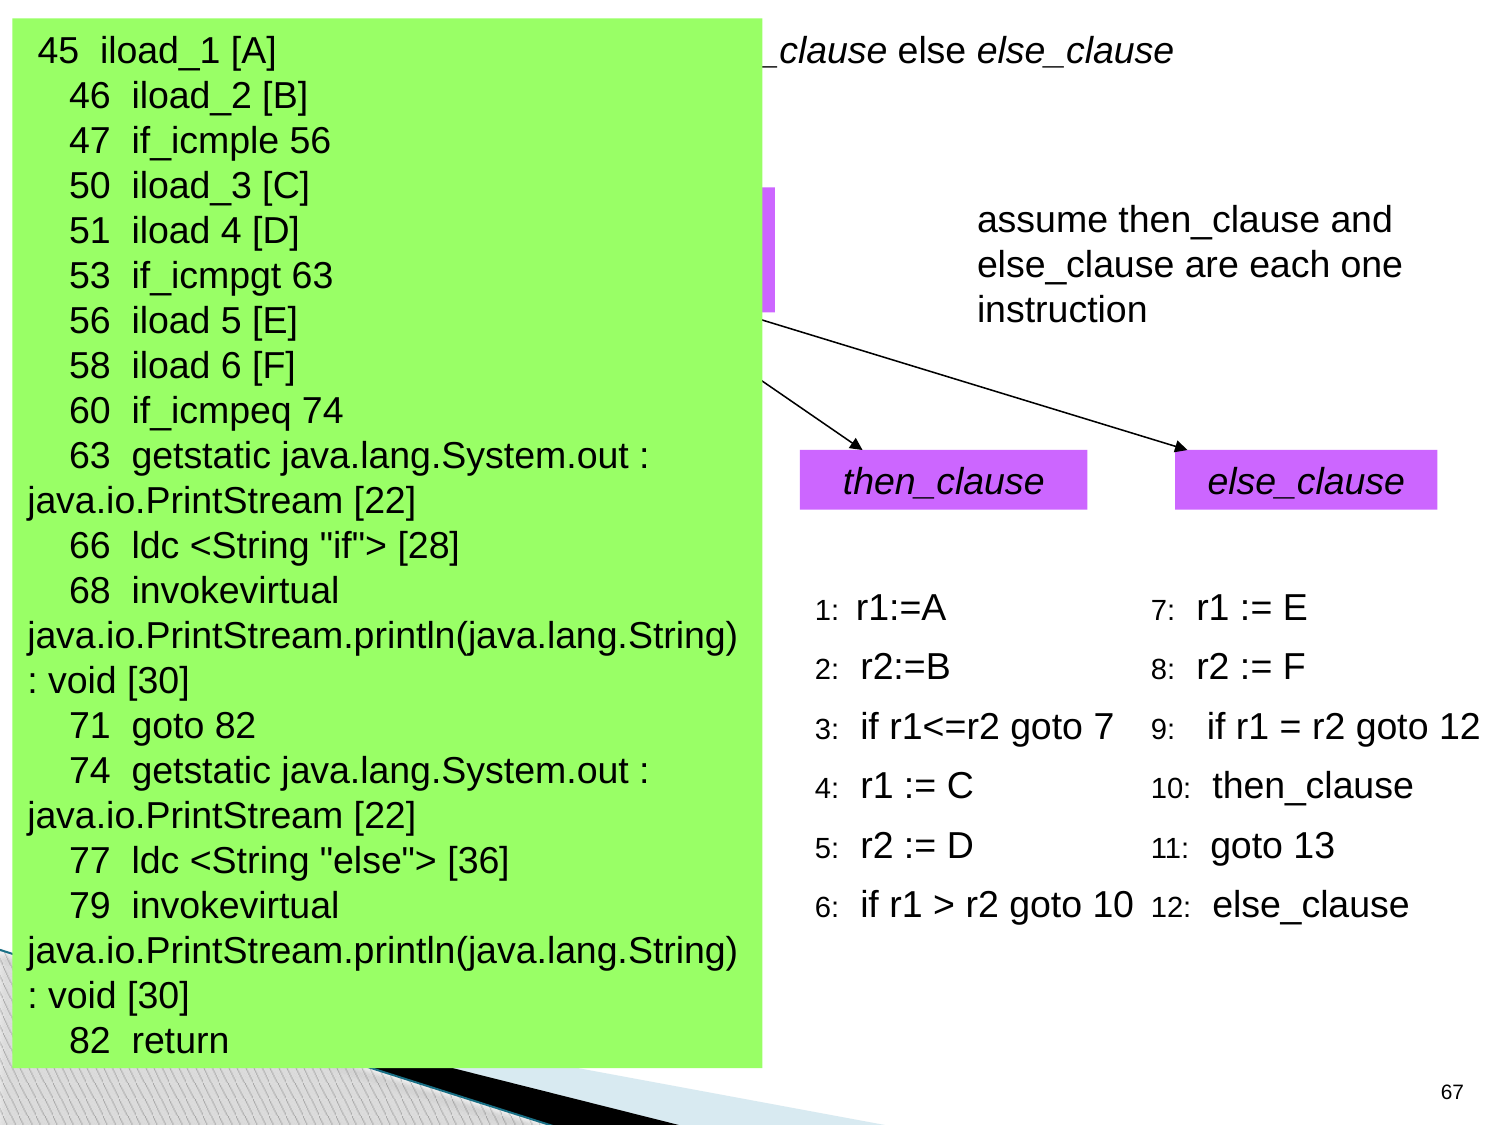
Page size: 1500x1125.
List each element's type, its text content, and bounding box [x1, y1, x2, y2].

text_box [763, 381, 863, 451]
text_box assume then_clause and else_clause are each one instruction [962, 187, 1425, 338]
text_box [763, 320, 1188, 453]
text_box else_clause [1175, 449, 1438, 510]
text_box if [763, 187, 775, 313]
text_box if ((A>B) and (C>D)) or (E ≠ F) then then_clause else else_clause [763, 18, 1190, 79]
text_box 7: r1 := E 8: r2 := F 9: if r1 = r2 goto 12 10: then_clause 11: goto 13 12: else_clause [1062, 575, 1500, 991]
text_box 45 iload_1 [A] 46 iload_2 [B] 47 if_icmple 56 50 iload_3 [C] 51 iload 4 [D] 53 if_icmpgt 63 56 iload 5 [E] 58 iload 6 [F] 60 if_icmpeq 74 63 getstatic java.lang.System.out : java.io.PrintStream [22] 66 ldc <String "if"> [28] 68 invokevirtual java.io.PrintStream.println(java.lang.String) : void [30] 71 goto 82 74 getstatic java.lang.System.out : java.io.PrintStream [22] 77 ldc <String "else"> [36] 79 invokevirtual java.io.PrintStream.println(java.lang.String) : void [30] 82 return [12, 18, 763, 1069]
slide_number 67 [1418, 1051, 1479, 1112]
text_box 1: r1:=A 2: r2:=B 3: if r1<=r2 goto 7 4: r1 := C 5: r2 := D 6: if r1 > r2 goto 10 [800, 575, 1062, 933]
text_box then_clause [799, 449, 1088, 510]
